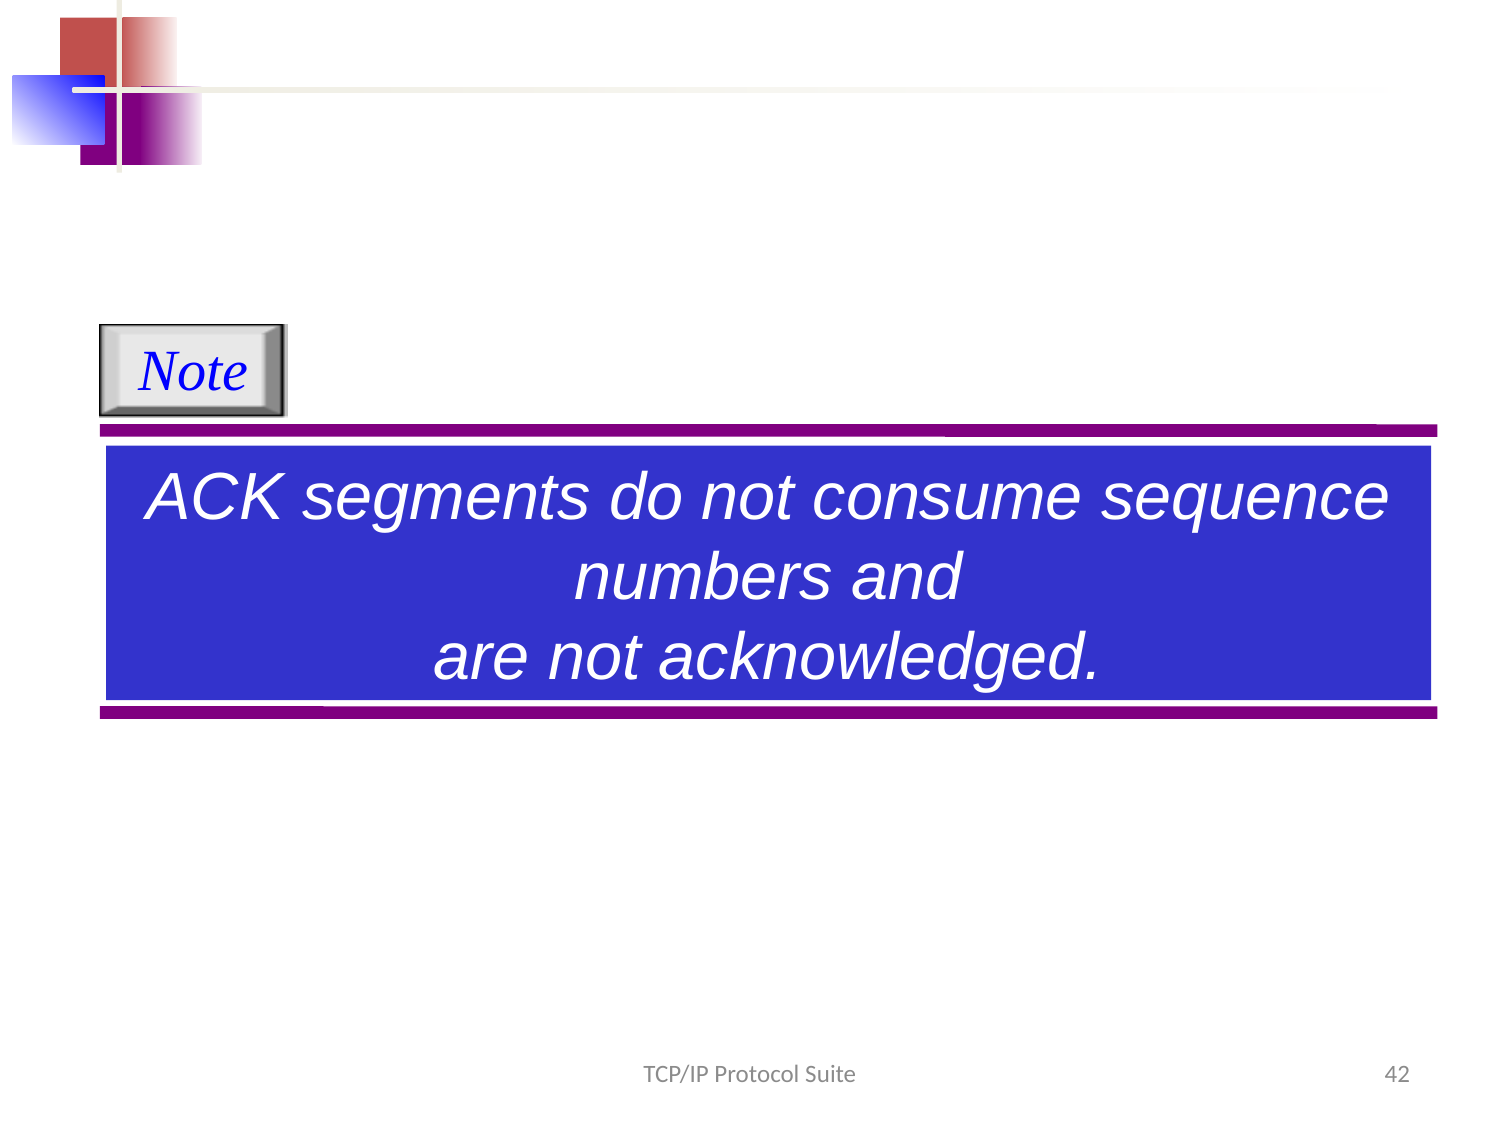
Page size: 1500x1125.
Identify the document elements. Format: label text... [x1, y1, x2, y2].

text_box [122, 17, 177, 86]
text_box [141, 93, 202, 165]
footer TCP/IP Protocol Suite [512, 1042, 988, 1103]
text_box ACK segments do not consume sequence numbers and are not acknowledged. [106, 445, 1432, 701]
text_box [72, 87, 1423, 93]
text_box [80, 93, 116, 165]
text_box [60, 17, 116, 86]
text_box [12, 75, 105, 145]
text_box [99, 324, 288, 419]
text_box [116, 93, 122, 173]
slide_number 42 [1074, 1042, 1425, 1103]
text_box [116, 0, 122, 87]
text_box [122, 93, 141, 165]
